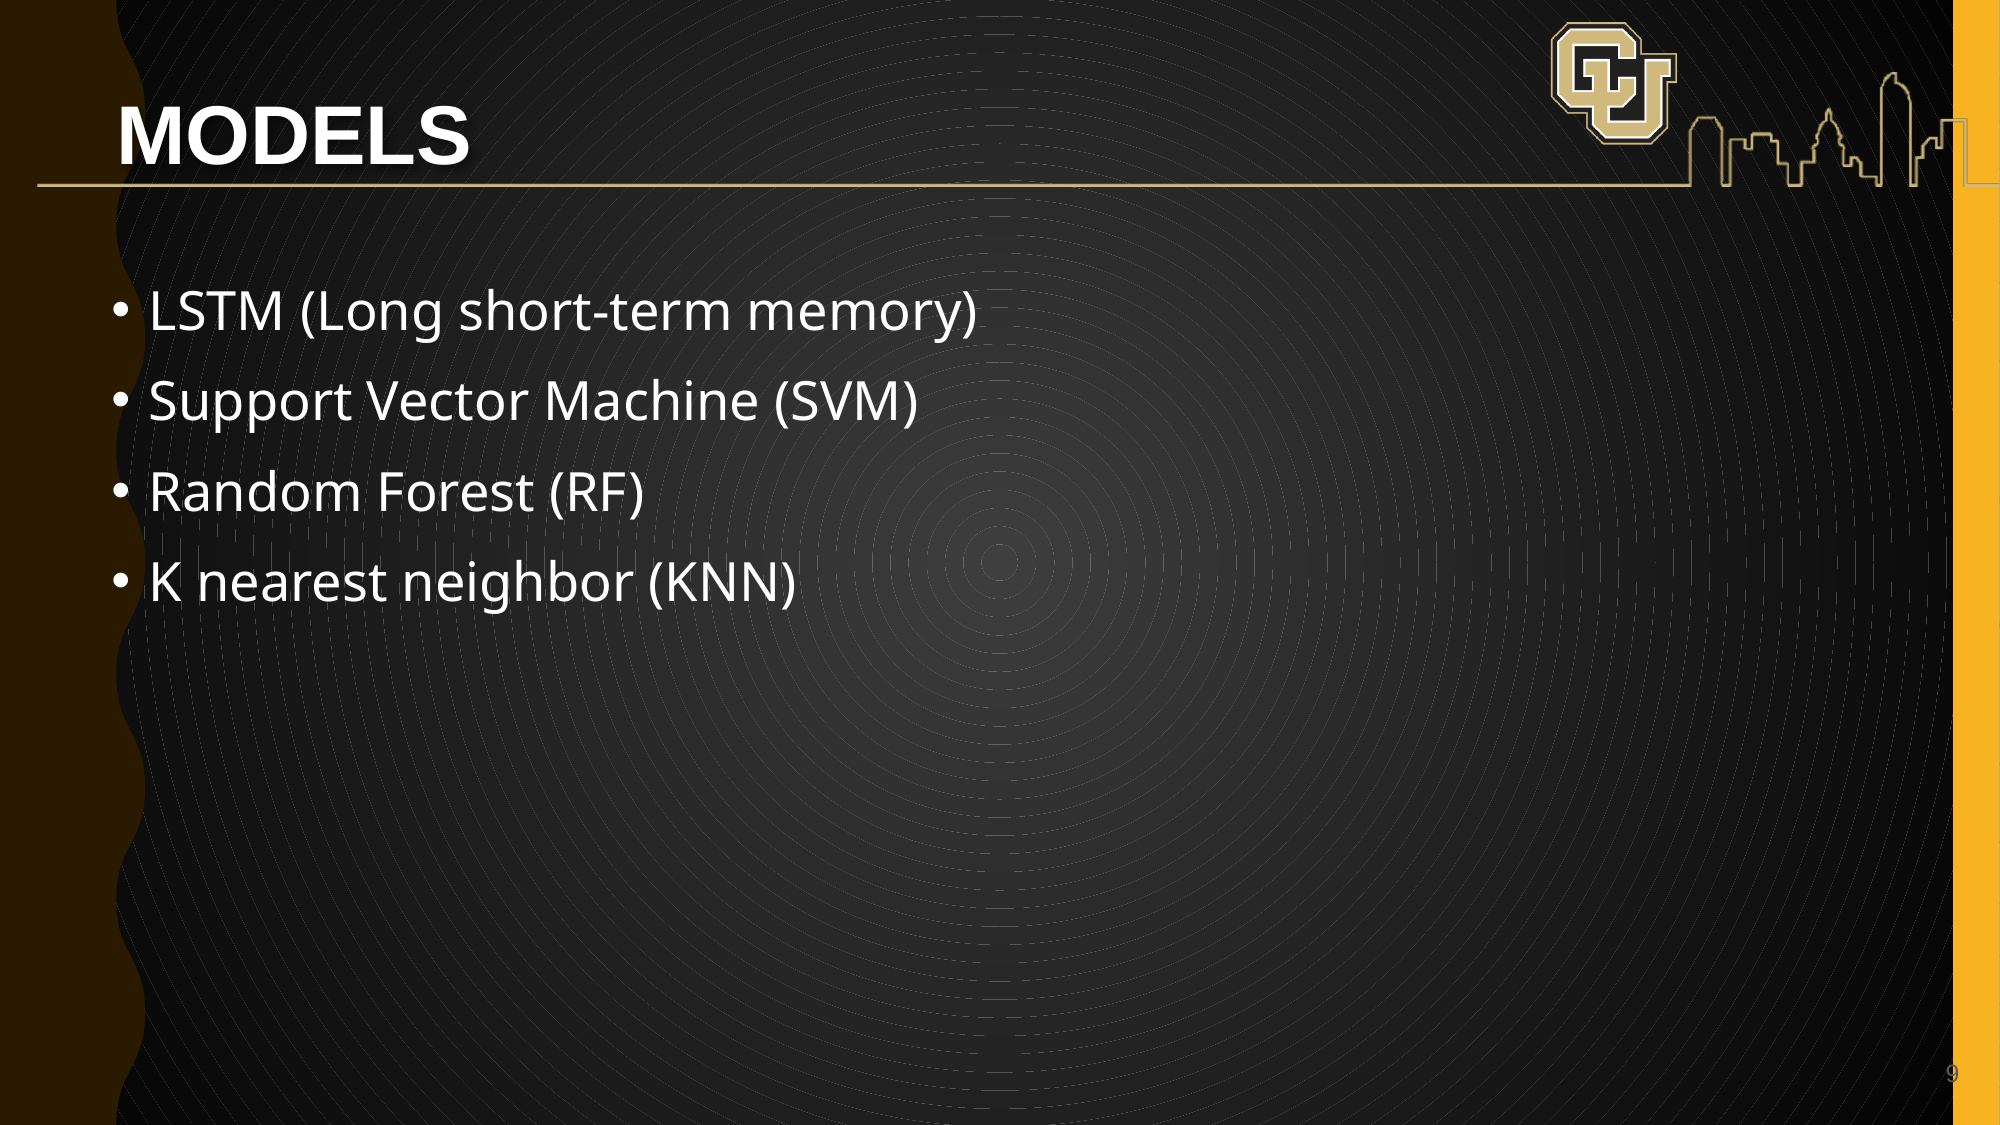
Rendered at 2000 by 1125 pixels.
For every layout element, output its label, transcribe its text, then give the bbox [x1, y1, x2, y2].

picture [37, 22, 2000, 187]
title MODELS [0, 101, 1551, 234]
slide_number ‹#› [1508, 1042, 1975, 1103]
list LSTM (Long short-term memory) Support Vector Machine (SVM) Random Forest (RF) K nearest neighbor (KNN) [111, 185, 1889, 999]
